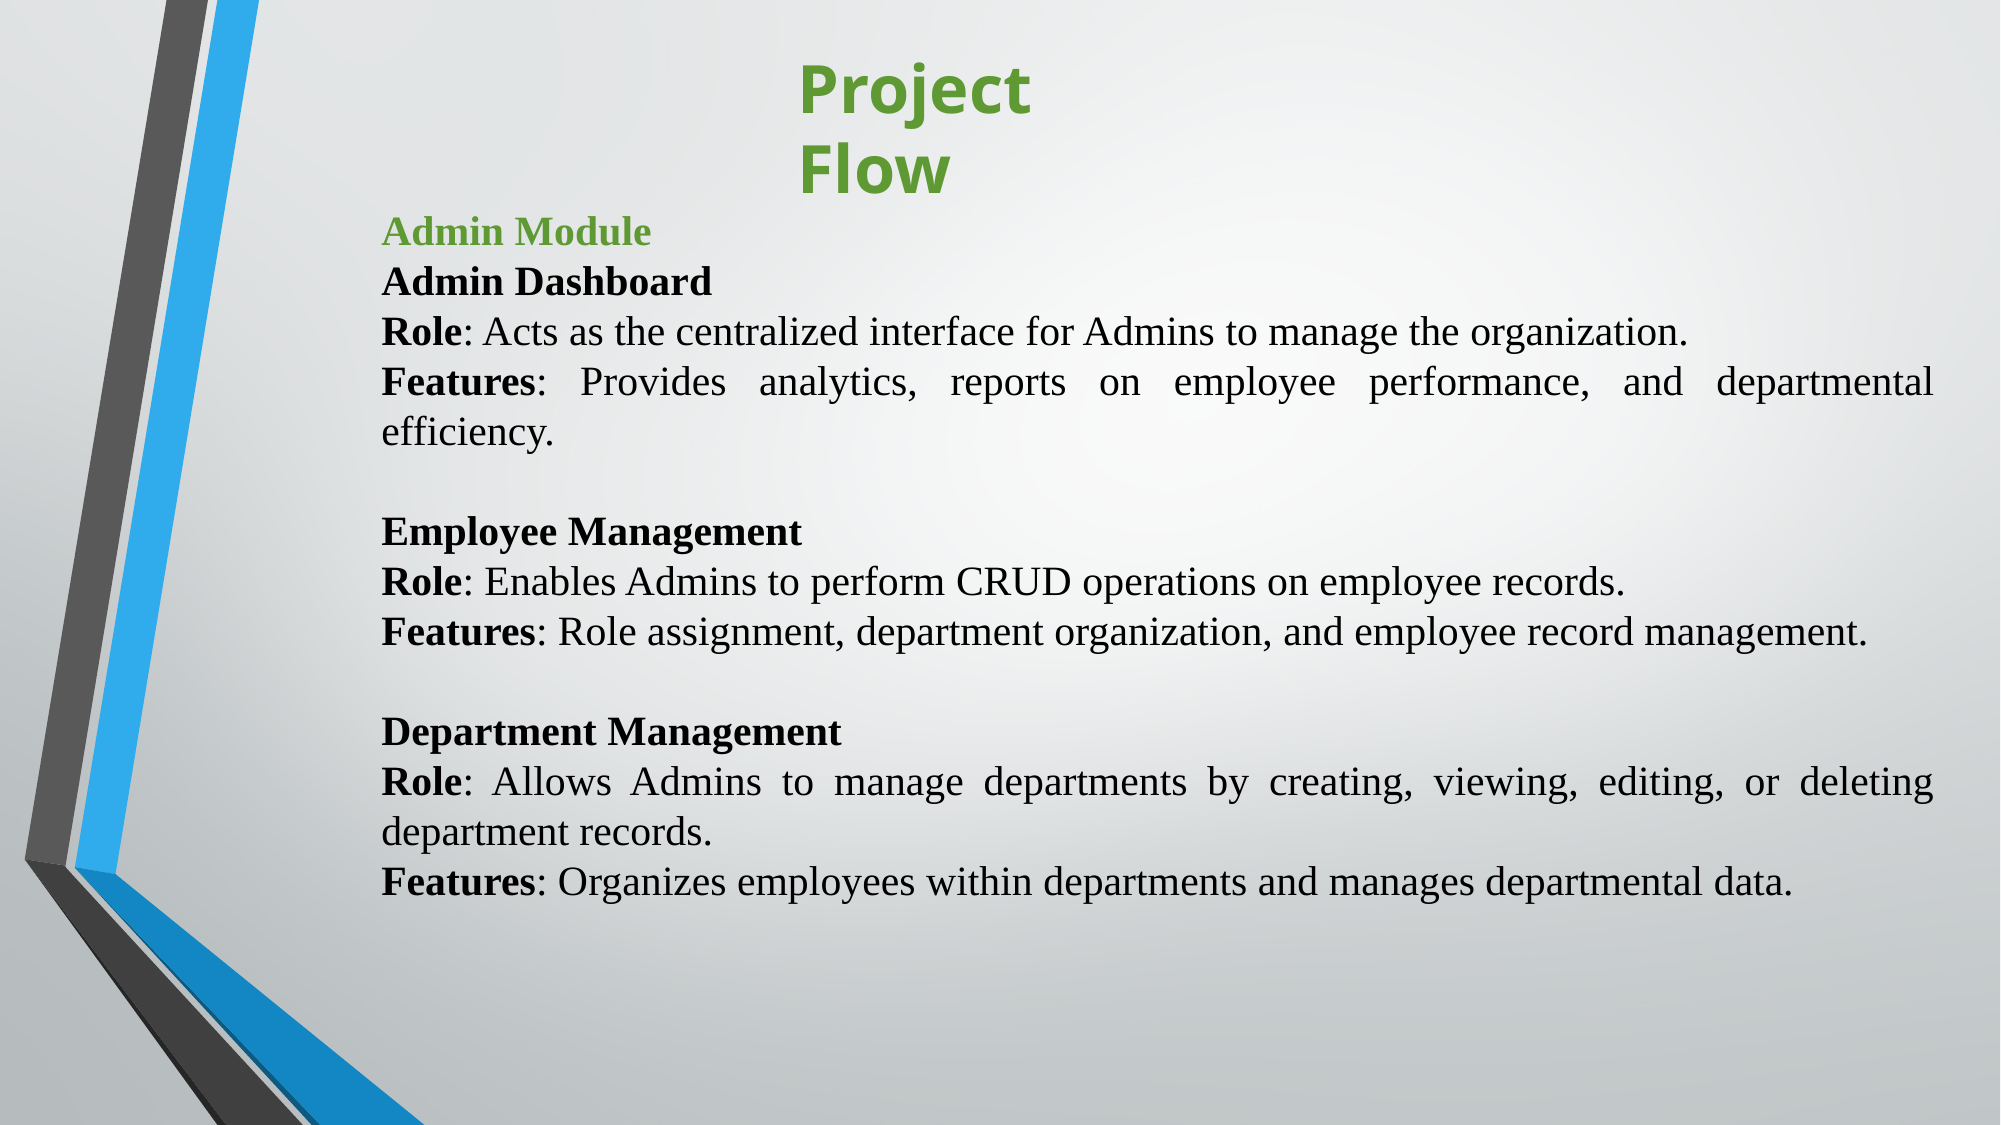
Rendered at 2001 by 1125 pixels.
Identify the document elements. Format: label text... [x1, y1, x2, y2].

text_box Project Flow [782, 39, 1159, 295]
text_box Admin Module Admin Dashboard Role: Acts as the centralized interface for Admins to manage the organization. Features: Provides analytics, reports on employee performance, and departmental efficiency. Employee Management Role: Enables Admins to perform CRUD operations on employee records. Features: Role assignment, department organization, and employee record management. Department Management Role: Allows Admins to manage departments by creating, viewing, editing, or deleting department records. Features: Organizes employees within departments and manages departmental data. [366, 196, 1951, 1007]
